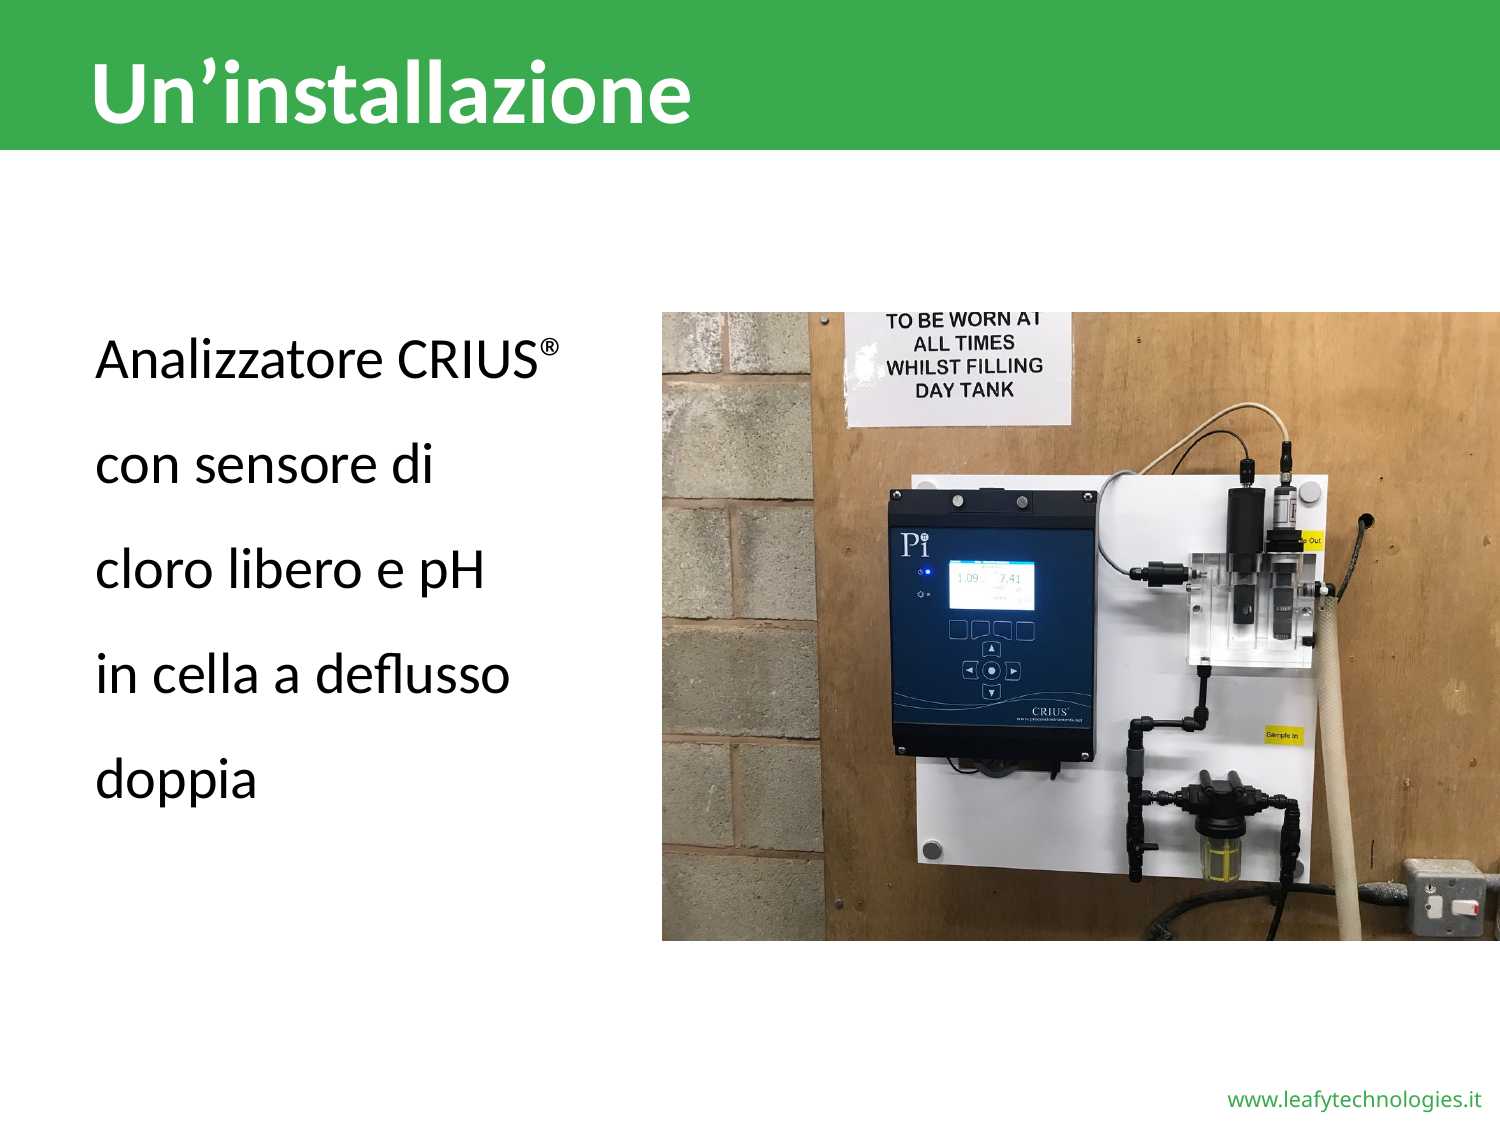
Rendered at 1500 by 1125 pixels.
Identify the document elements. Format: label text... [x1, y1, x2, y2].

title Un’installazione [75, 24, 1463, 150]
text_box Analizzatore CRIUS® con sensore di cloro libero e pH in cella a deflusso doppia [80, 278, 593, 923]
picture [662, 312, 1500, 941]
